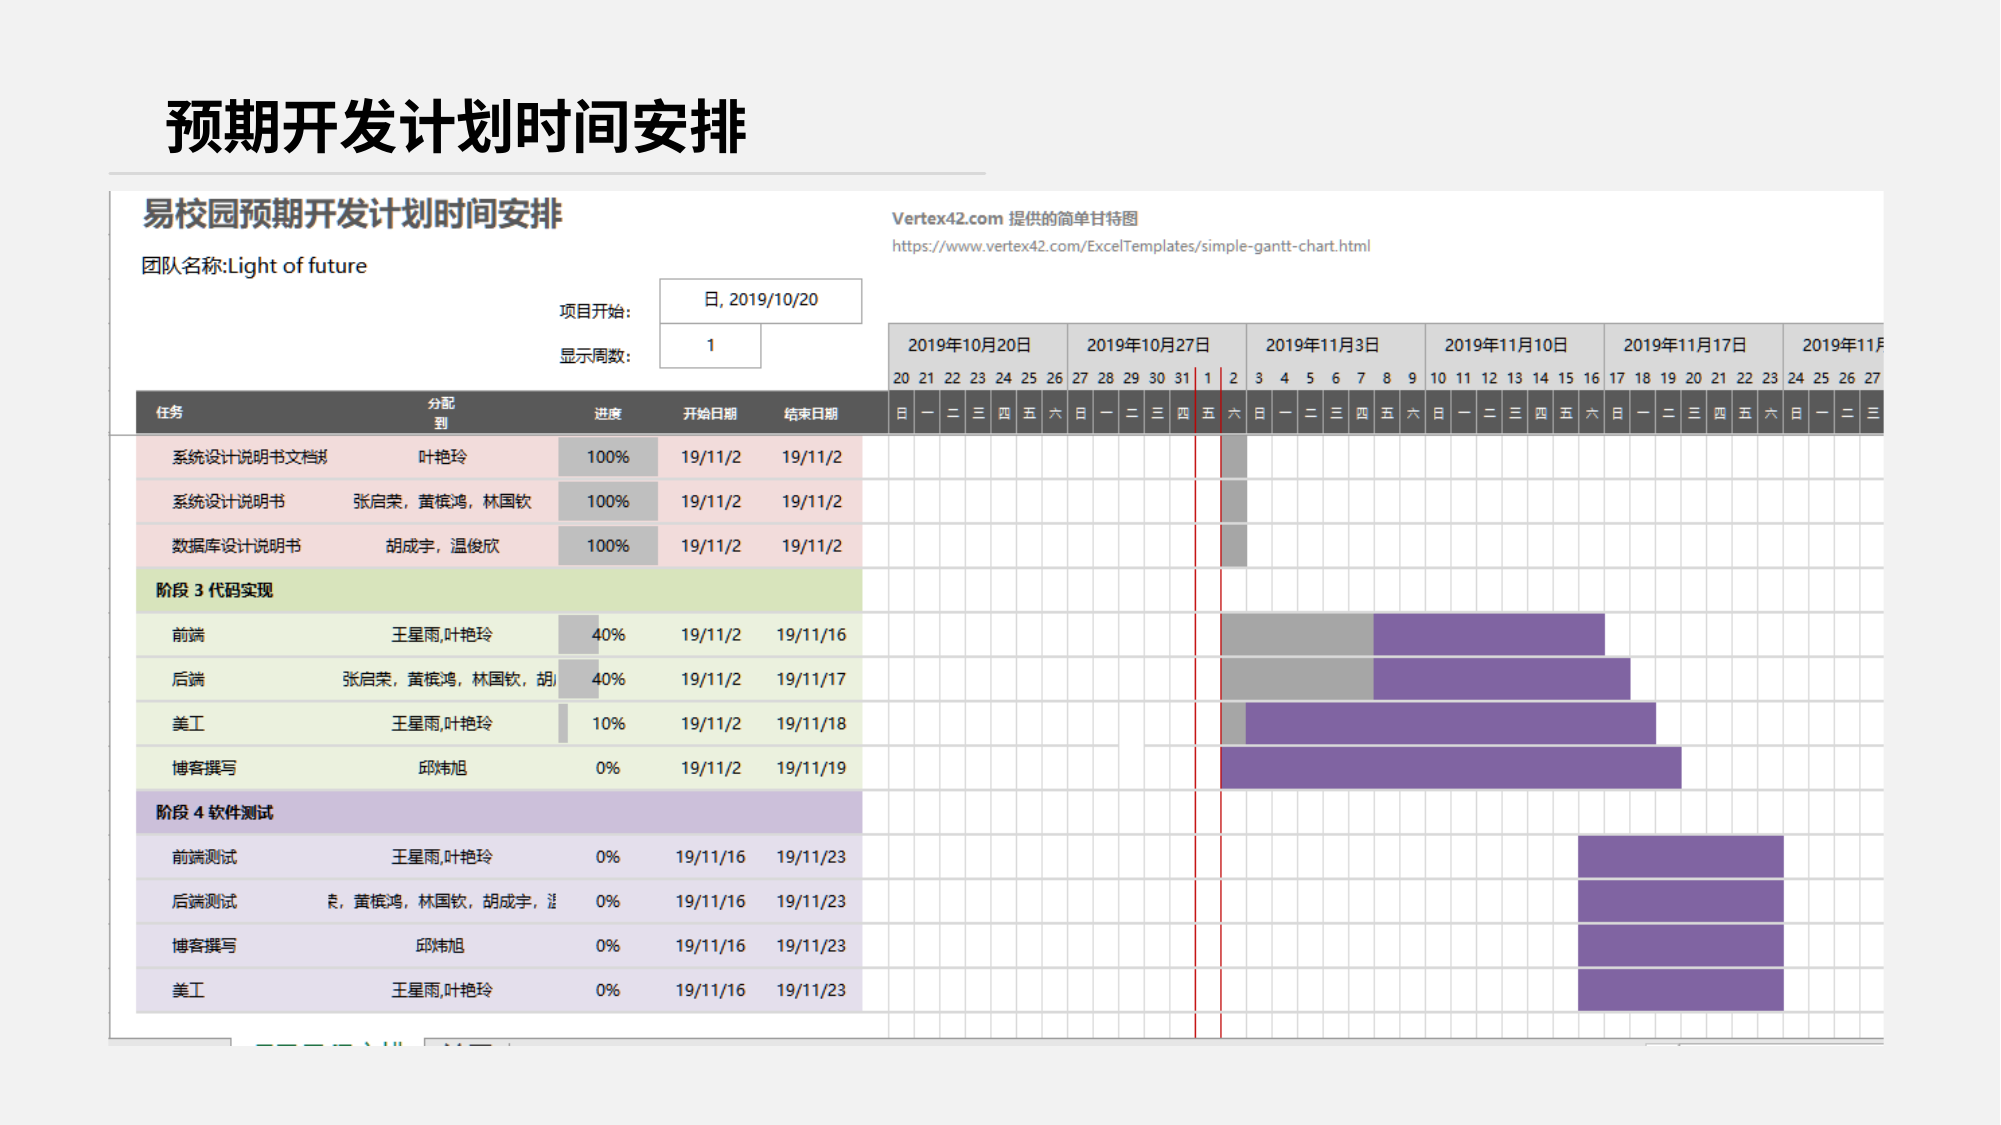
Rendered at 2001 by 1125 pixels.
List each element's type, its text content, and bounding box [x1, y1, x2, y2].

picture [108, 191, 1884, 1046]
text_box 预期开发计划时间安排 [109, 44, 869, 169]
